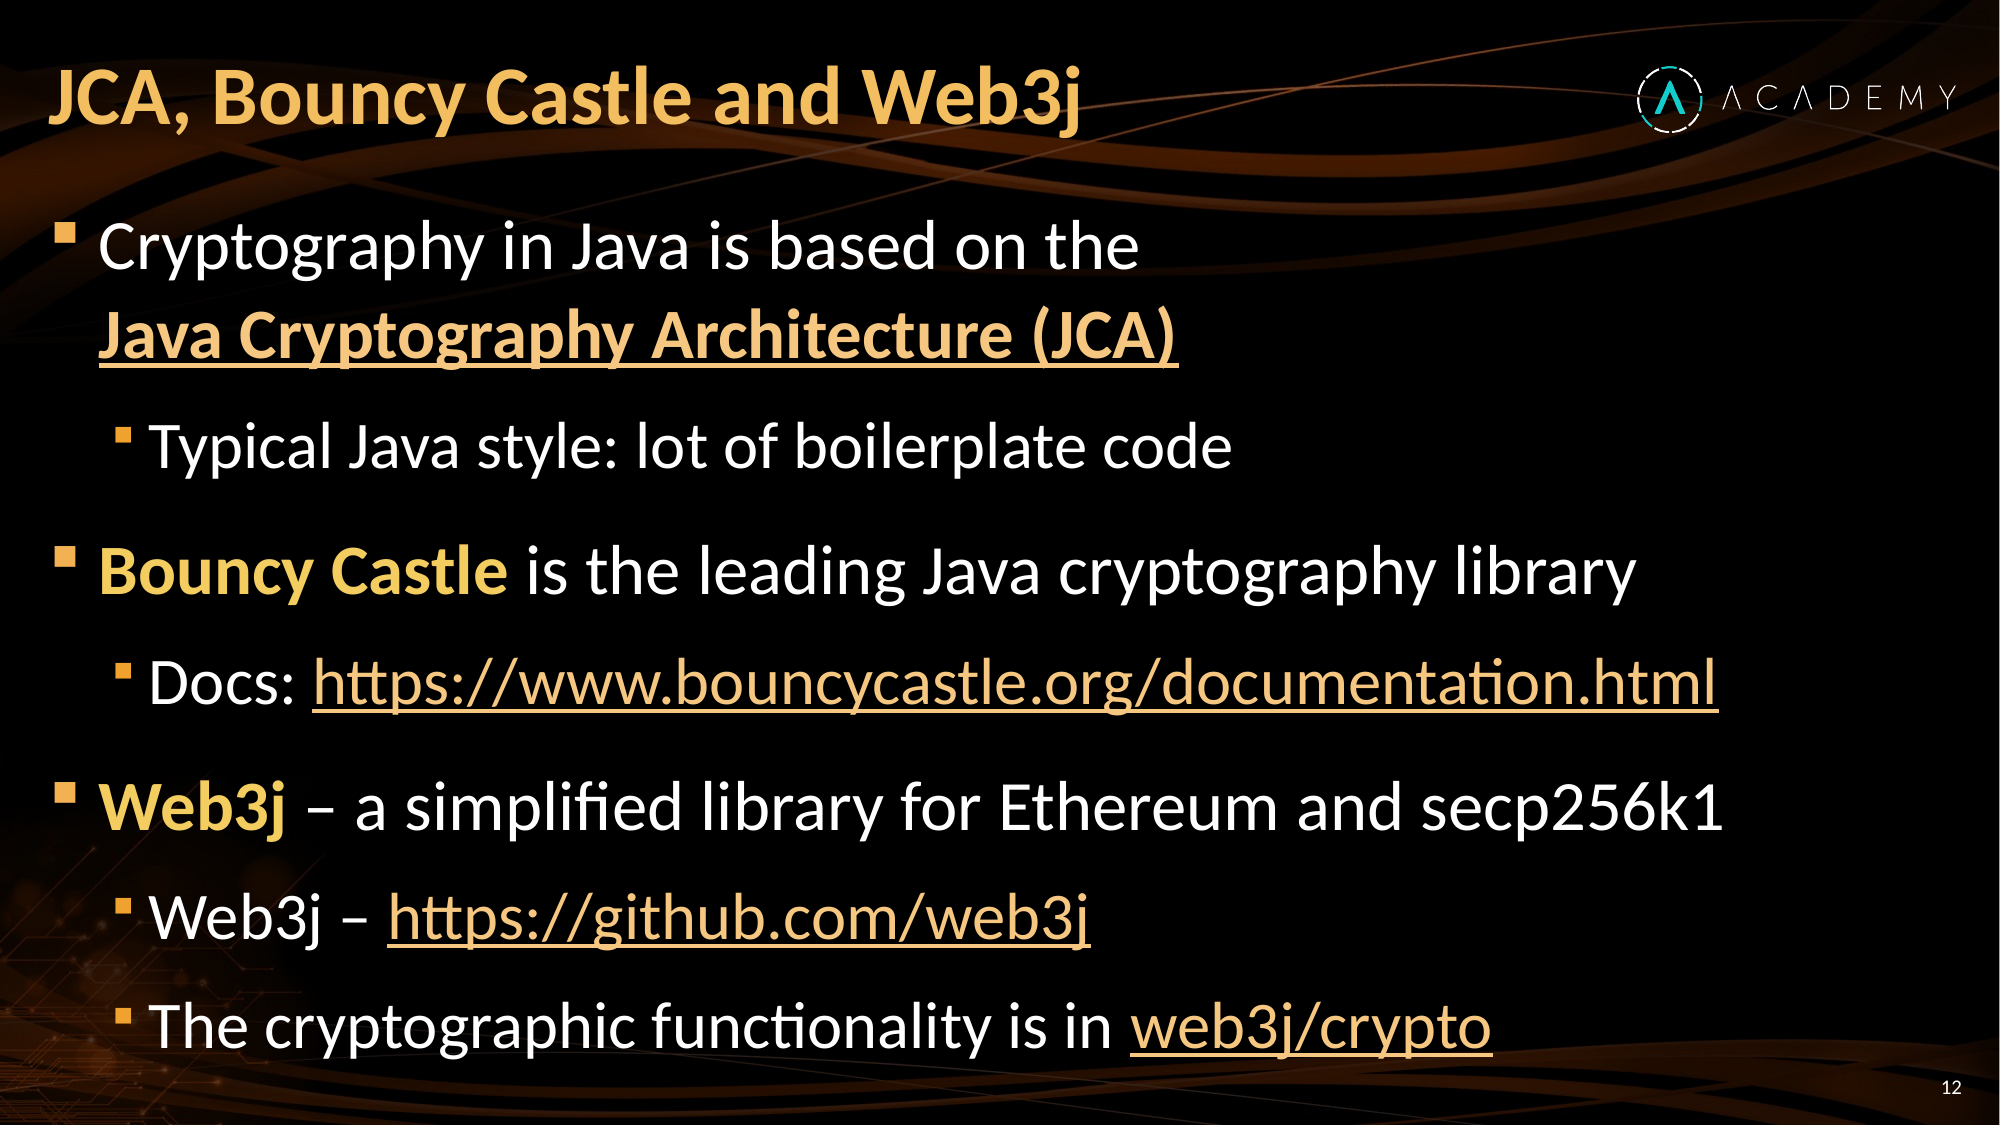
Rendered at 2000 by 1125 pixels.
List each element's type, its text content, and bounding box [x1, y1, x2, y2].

list Cryptography in Java is based on the Java Cryptography Architecture (JCA) Typical Java style: lot of boilerplate code Bouncy Castle is the leading Java cryptography library Docs: https://www.bouncycastle.org/documentation.html Web3j – a simplified library for Ethereum and secp256k1 Web3j – https://github.com/web3j The cryptographic functionality is in web3j/crypto [31, 188, 1968, 1103]
title JCA, Bouncy Castle and Web3j [30, 6, 1602, 189]
picture [0, 0, 2000, 1125]
